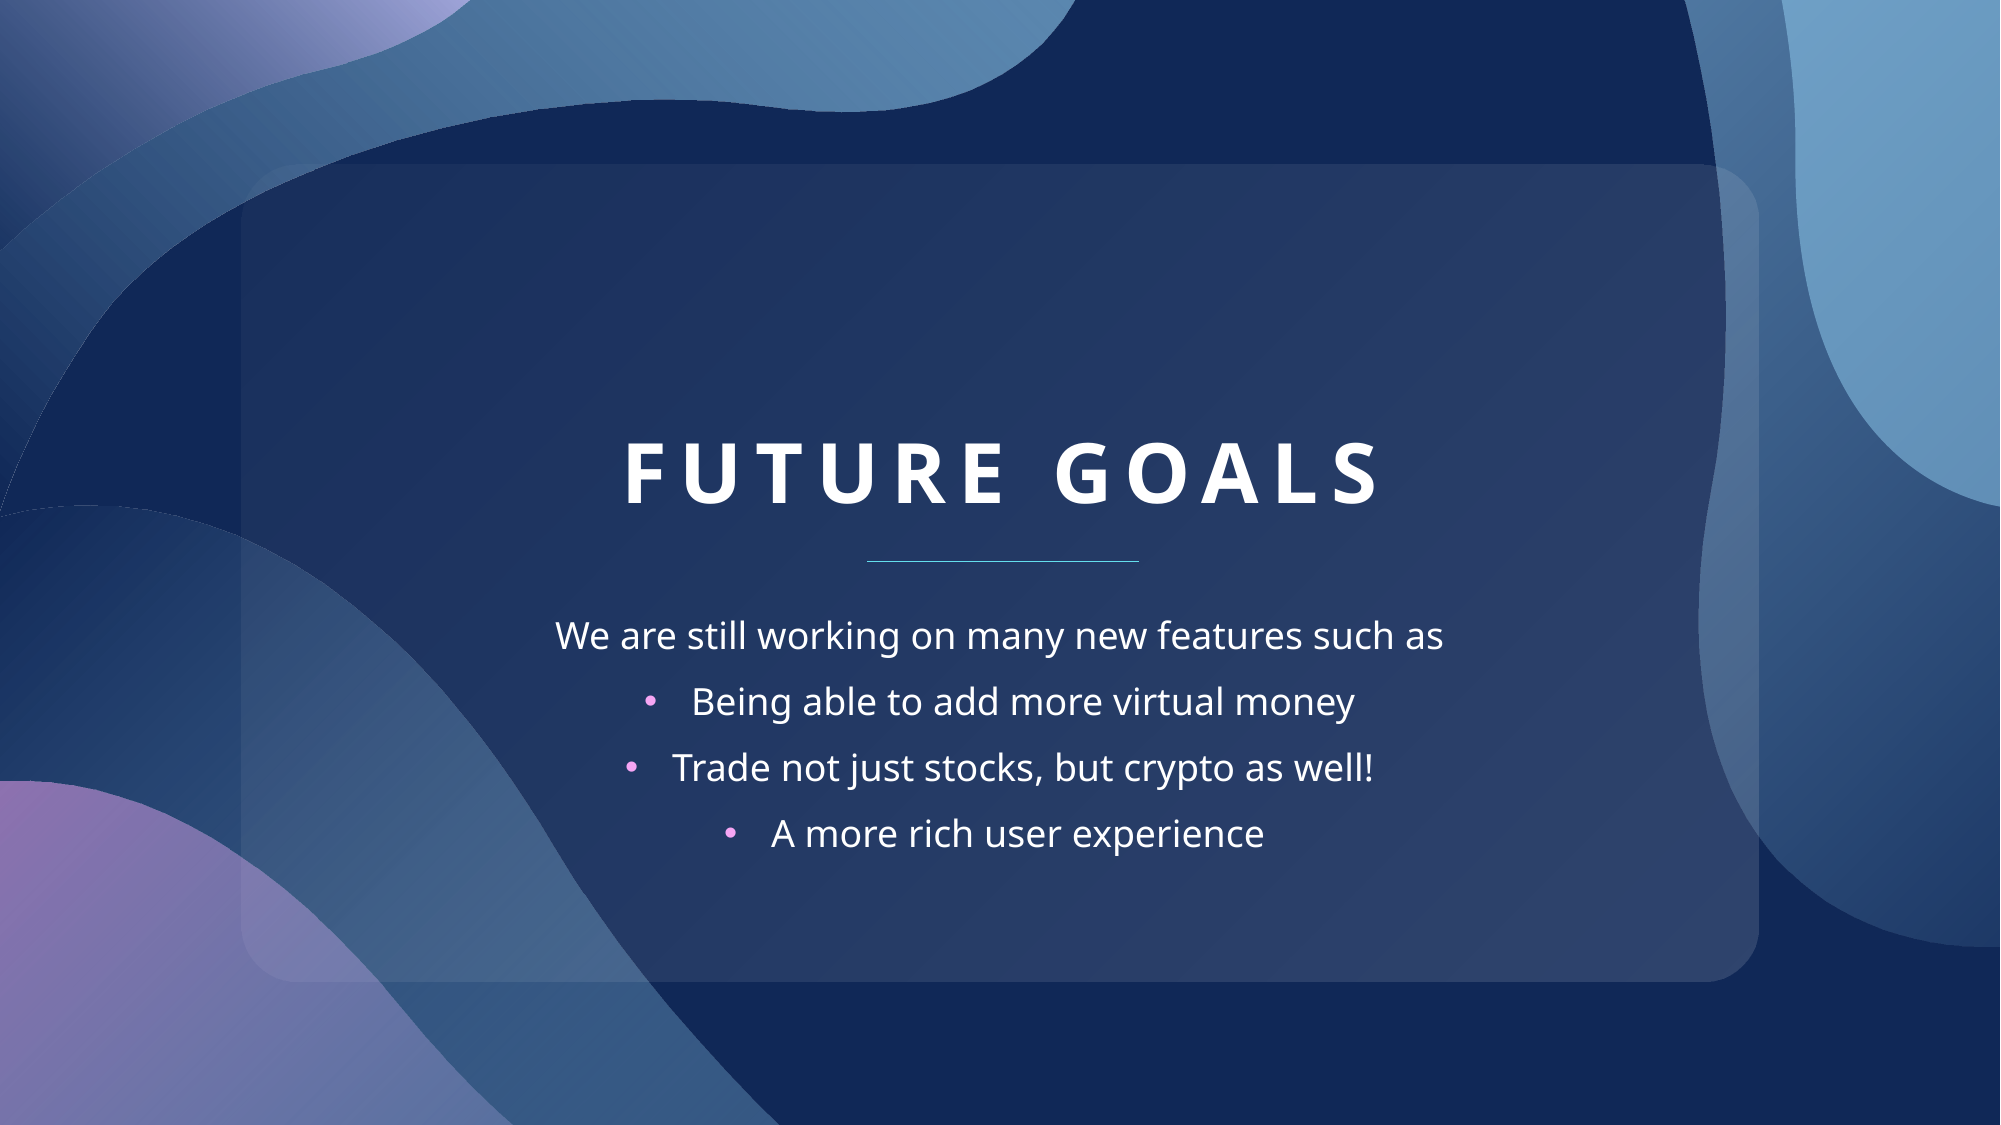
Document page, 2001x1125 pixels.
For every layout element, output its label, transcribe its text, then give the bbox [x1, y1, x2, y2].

title Future Goals [365, 353, 1635, 530]
subtitle We are still working on many new features such as Being able to add more virtual money Trade not just stocks, but crypto as well! A more rich user experience [365, 604, 1635, 939]
